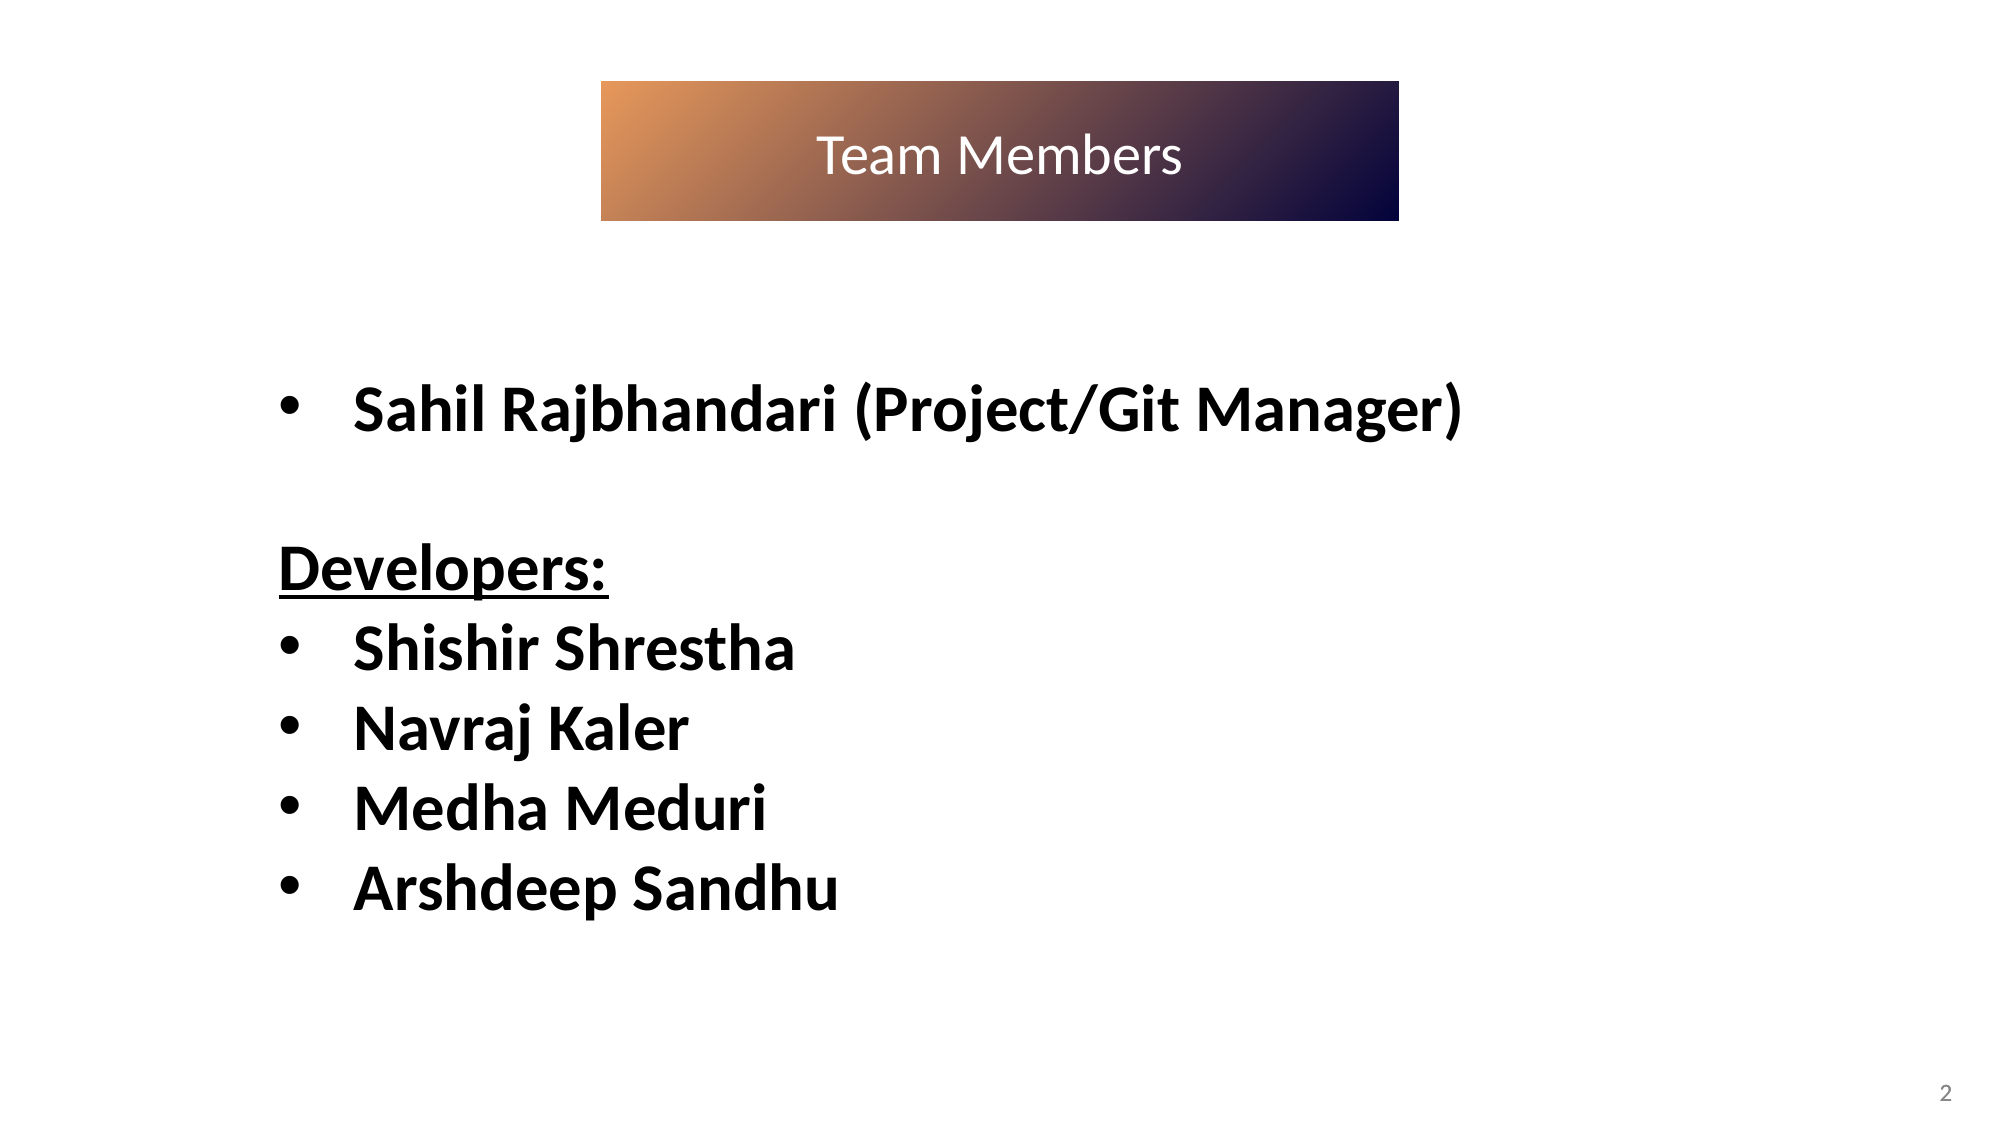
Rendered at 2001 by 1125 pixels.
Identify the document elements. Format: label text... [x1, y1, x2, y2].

slide_number ‹#› [1894, 1061, 1968, 1121]
list Team Members [601, 81, 1399, 221]
text_box Sahil Rajbhandari (Project/Git Manager) Developers: Shishir Shrestha Navraj Kaler Medha Meduri Arshdeep Sandhu [263, 356, 1895, 932]
